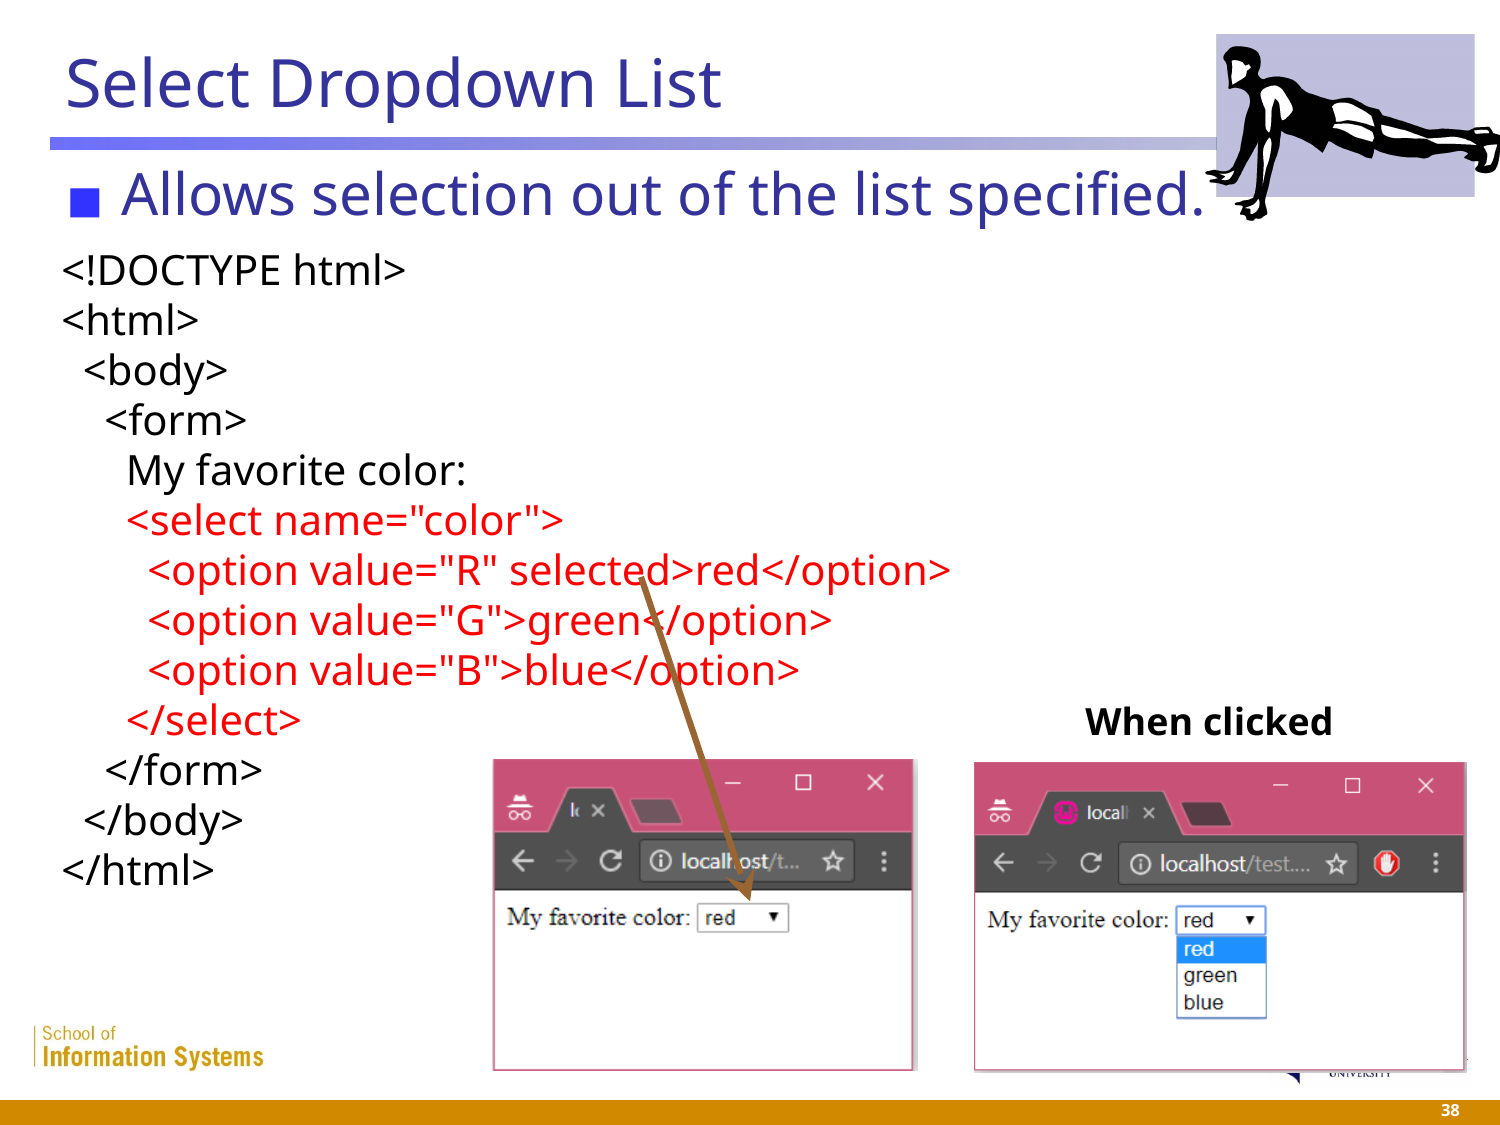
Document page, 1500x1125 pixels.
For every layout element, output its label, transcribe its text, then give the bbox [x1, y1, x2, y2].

picture [974, 762, 1471, 1073]
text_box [640, 576, 751, 902]
picture [491, 759, 918, 1071]
title Select Dropdown List [50, 24, 1463, 138]
slide_number 38 [1262, 1072, 1475, 1123]
picture [1205, 34, 1500, 222]
text_box Allows selection out of the list specified. [49, 149, 1463, 1063]
picture [27, 1012, 267, 1073]
